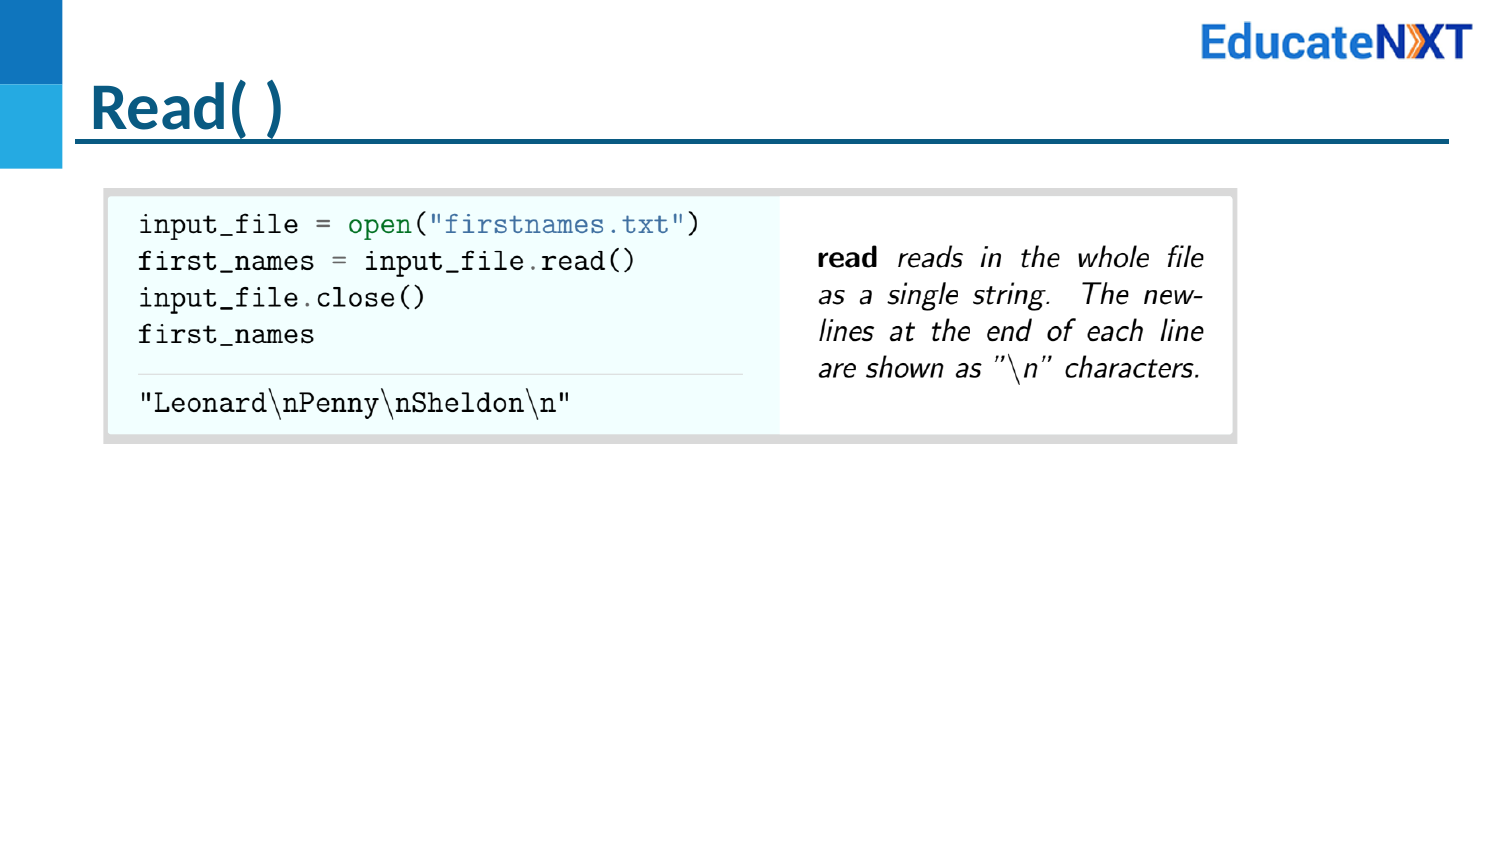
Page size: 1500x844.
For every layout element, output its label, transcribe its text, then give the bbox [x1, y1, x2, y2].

picture [1168, 0, 1500, 82]
title Read( ) [75, 47, 1339, 142]
picture [100, 187, 1242, 444]
